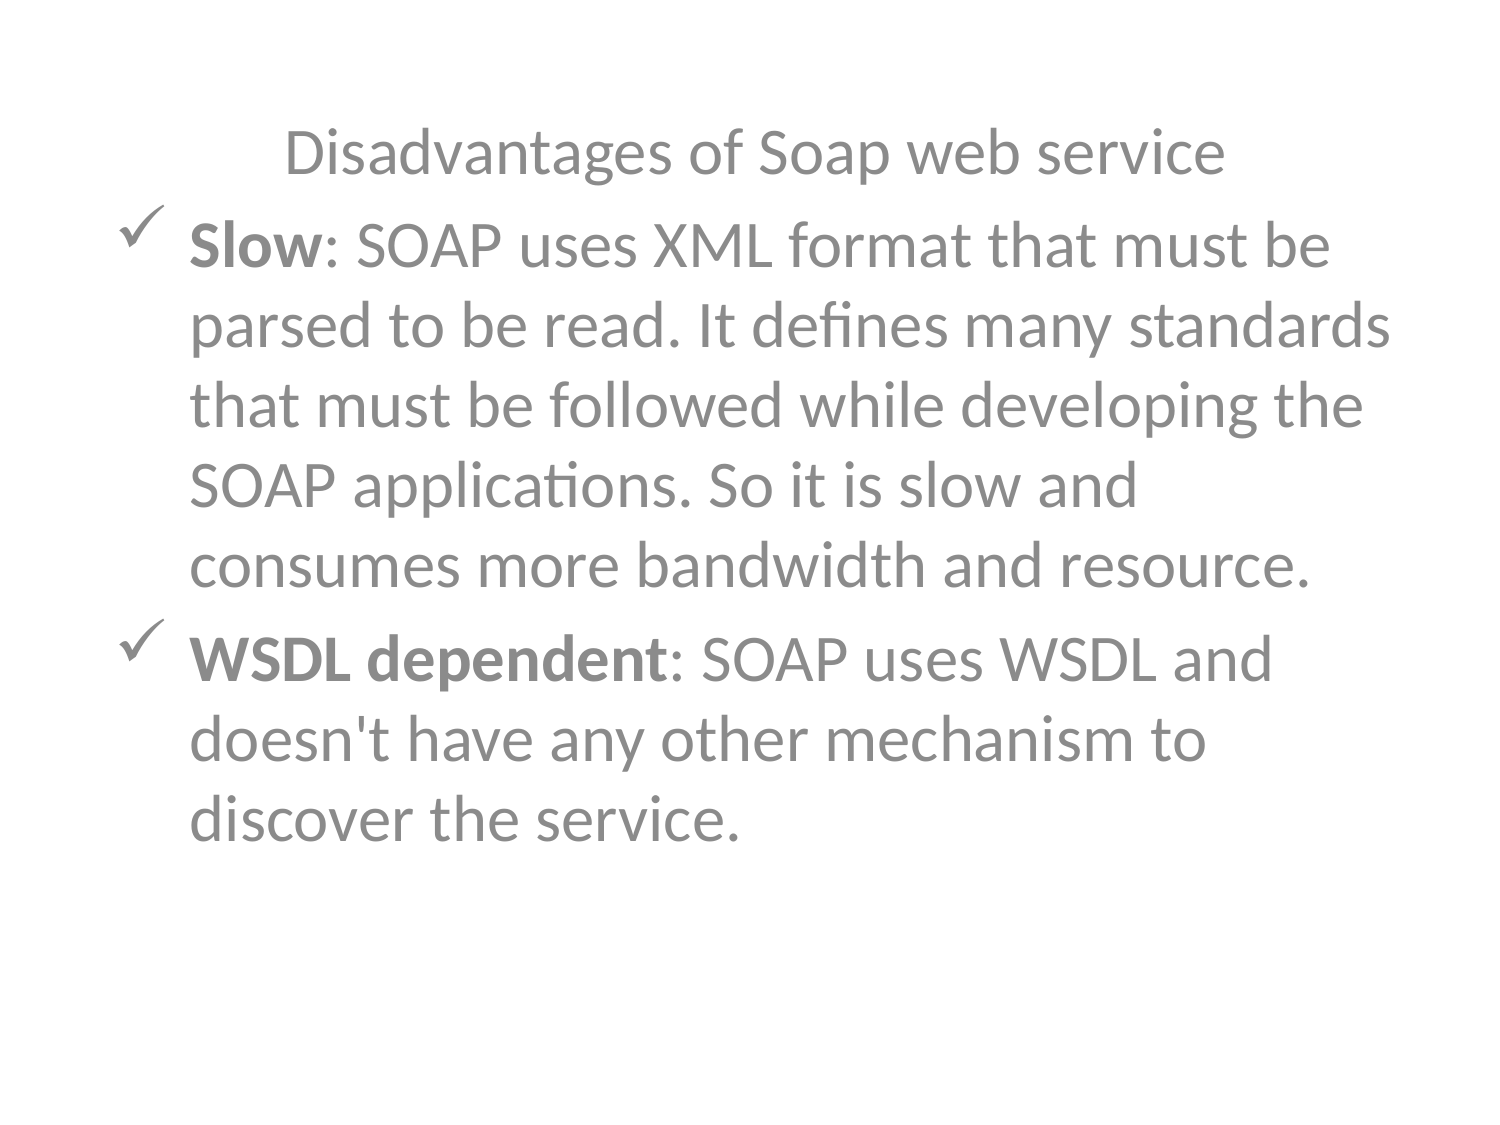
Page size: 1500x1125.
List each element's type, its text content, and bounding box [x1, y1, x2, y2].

subtitle Disadvantages of Soap web service Slow: SOAP uses XML format that must be parsed to be read. It defines many standards that must be followed while developing the SOAP applications. So it is slow and consumes more bandwidth and resource. WSDL dependent: SOAP uses WSDL and doesn't have any other mechanism to discover the service. [99, 99, 1413, 1000]
